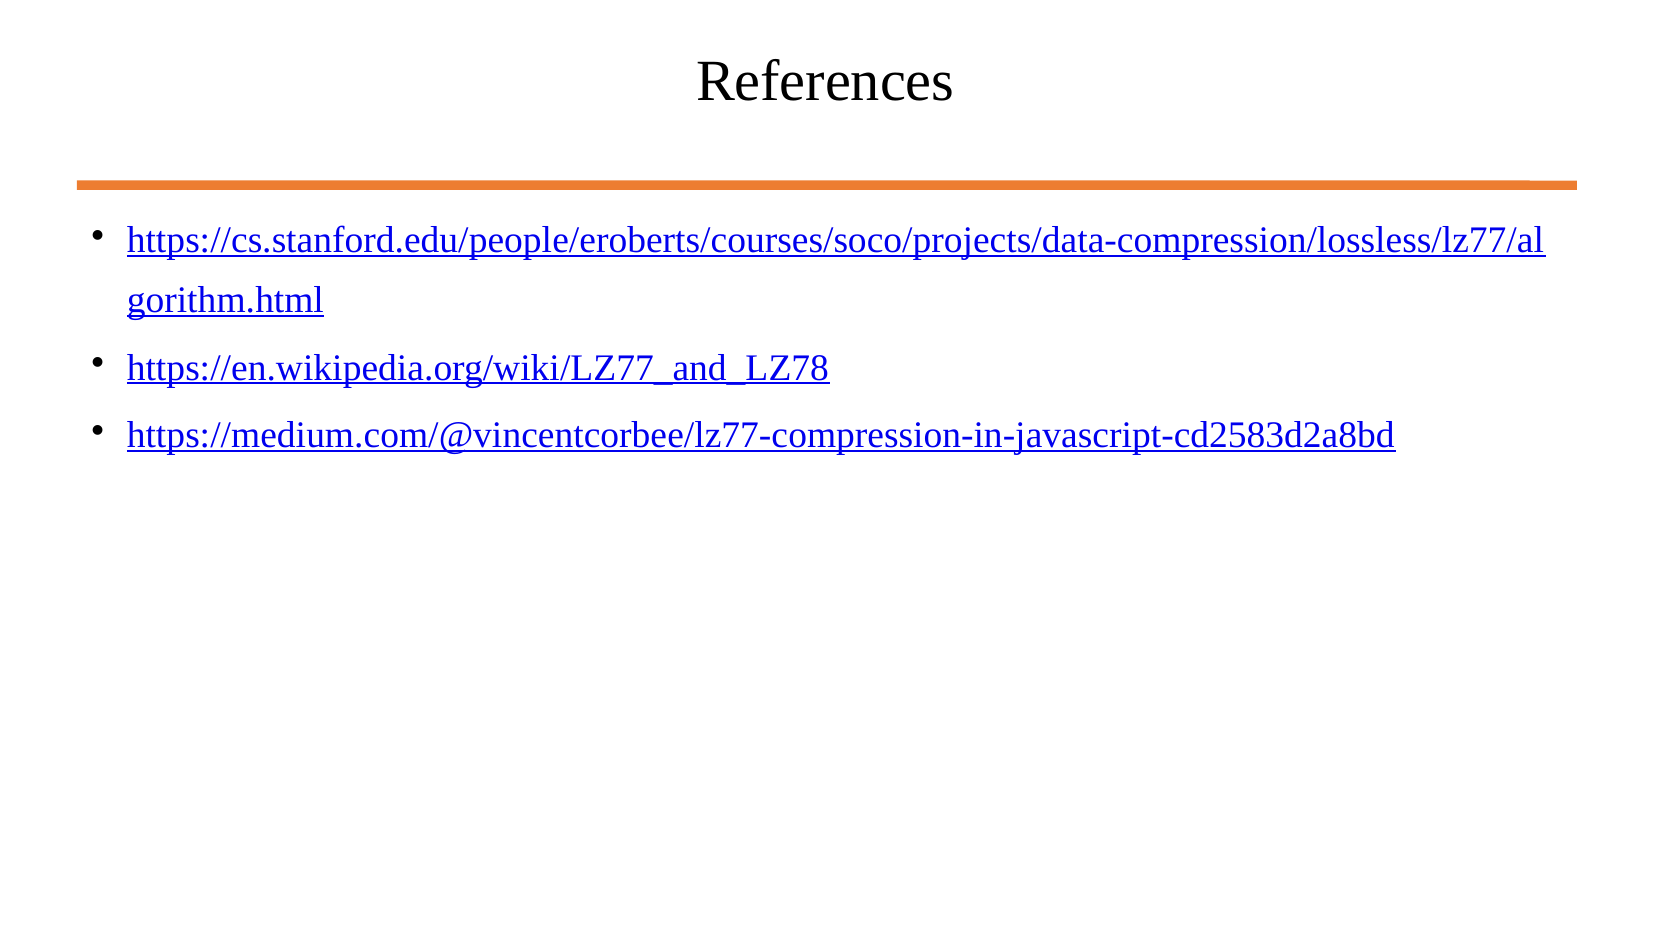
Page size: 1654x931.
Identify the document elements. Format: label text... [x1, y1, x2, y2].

text_box References [149, 0, 1501, 150]
text_box https://cs.stanford.edu/people/eroberts/courses/soco/projects/data-compression/lossless/lz77/algorithm.html https://en.wikipedia.org/wiki/LZ77_and_LZ78 https://medium.com/@vincentcorbee/lz77-compression-in-javascript-cd2583d2a8bd [76, 185, 1575, 504]
